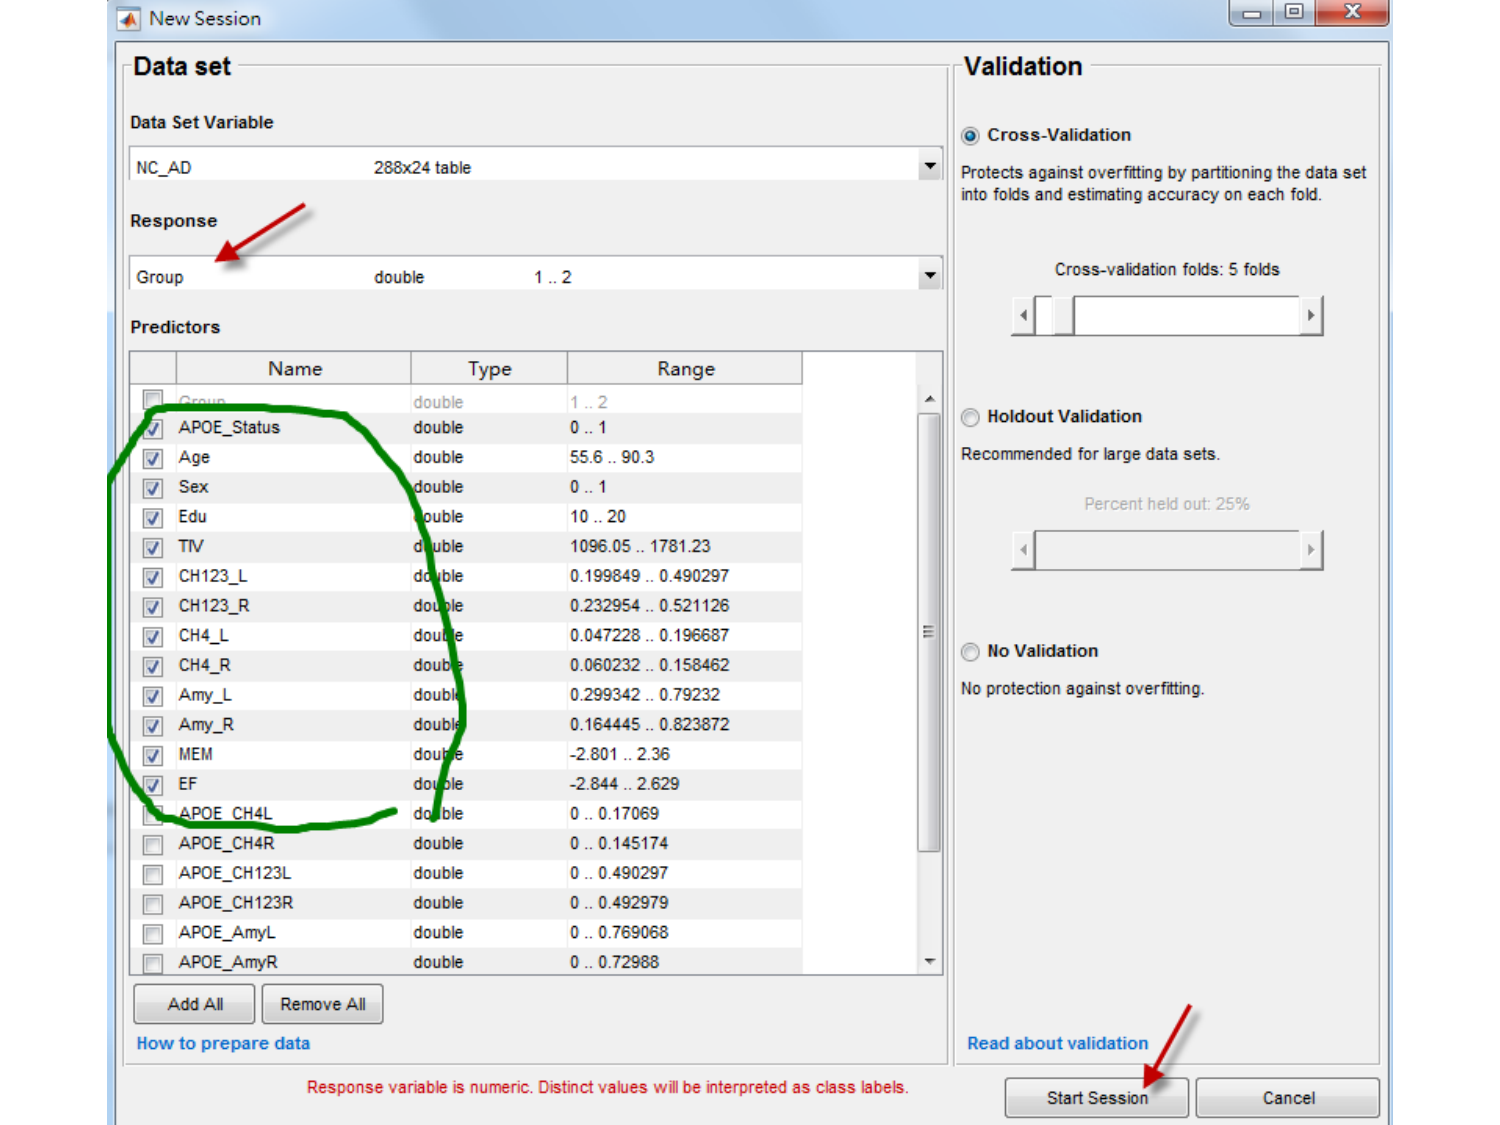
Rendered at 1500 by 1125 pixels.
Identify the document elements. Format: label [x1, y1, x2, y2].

picture [107, 0, 1393, 1125]
